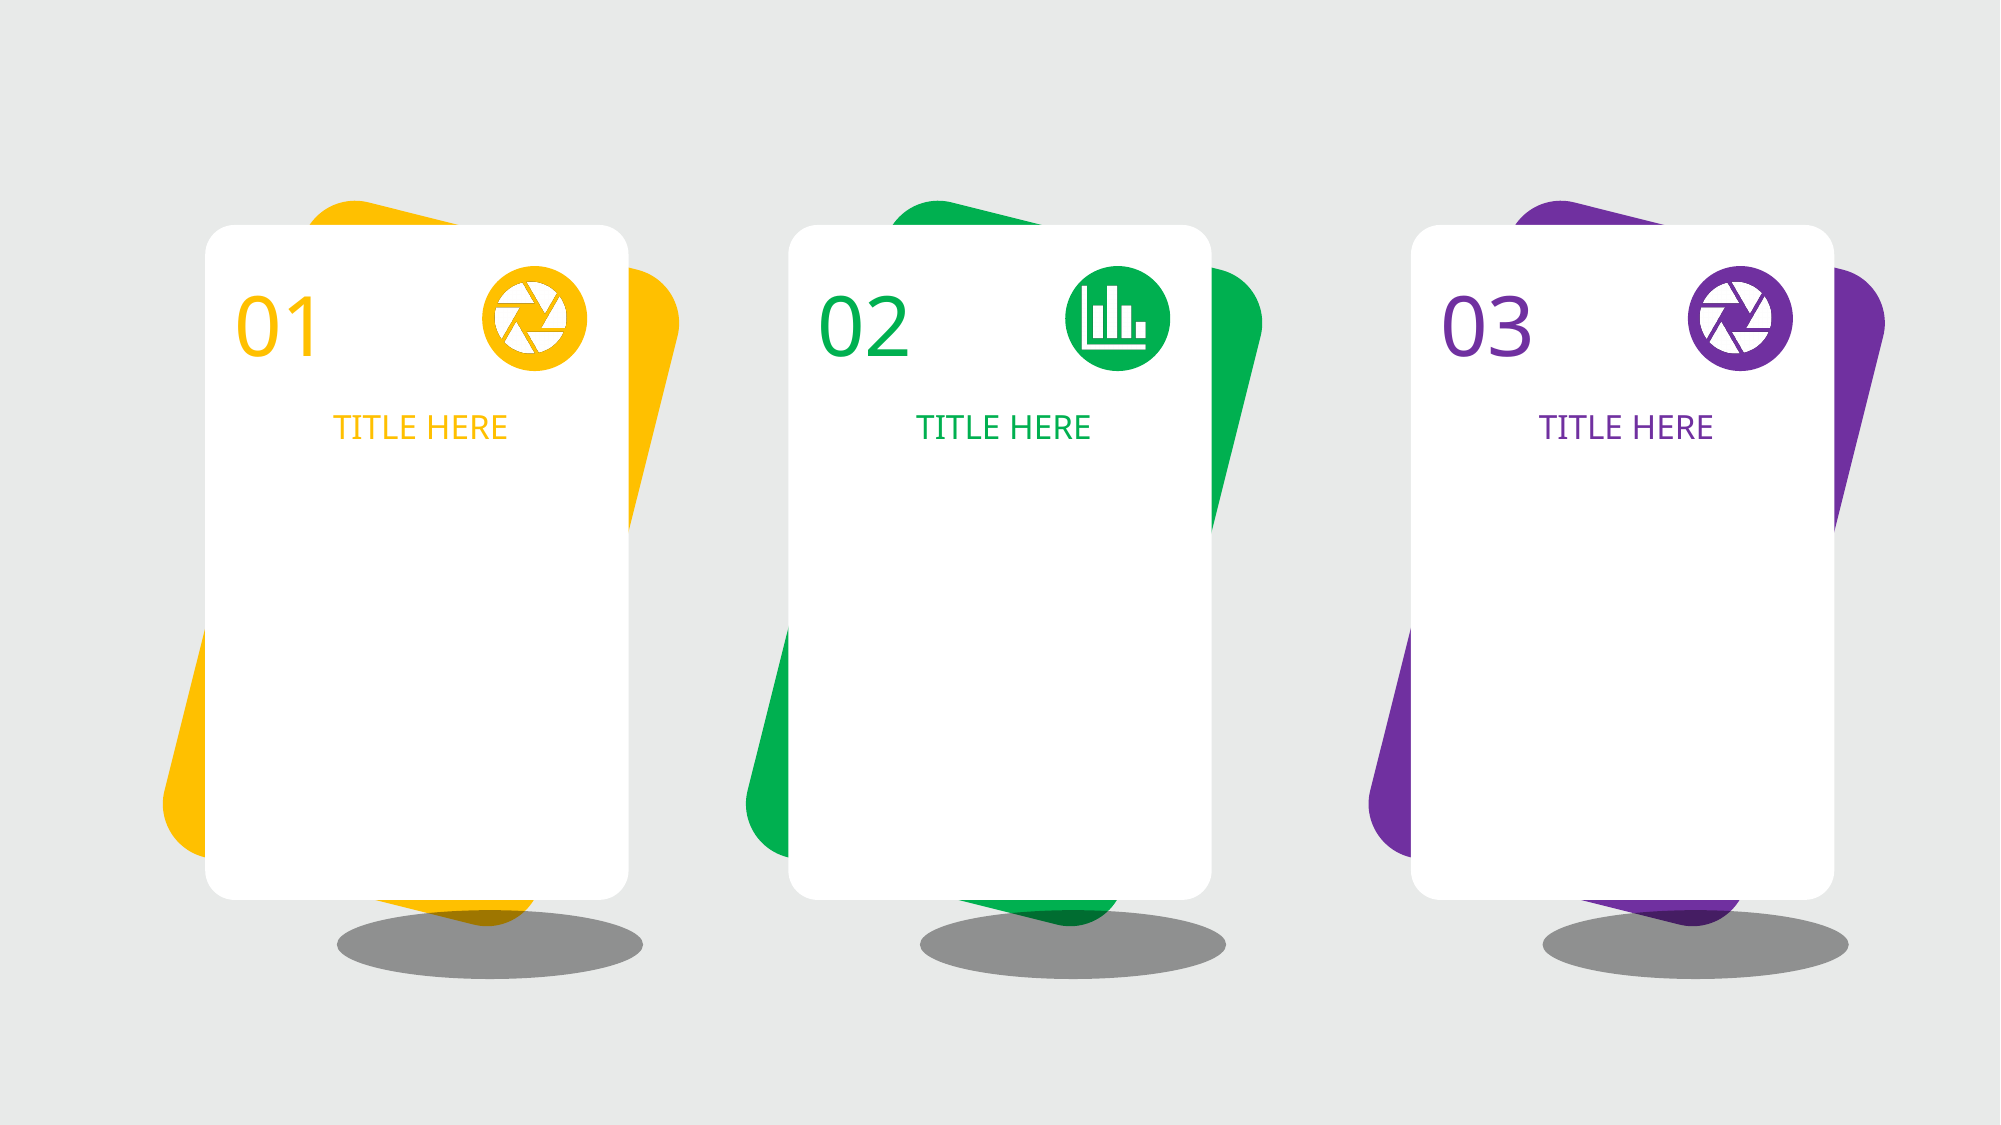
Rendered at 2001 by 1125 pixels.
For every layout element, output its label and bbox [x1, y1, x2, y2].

text_box [1217, 268, 1263, 511]
text_box [1617, 909, 1733, 913]
text_box [1542, 910, 1849, 980]
text_box [1838, 268, 1885, 517]
text_box [788, 224, 1212, 901]
text_box [1368, 651, 1405, 856]
text_box [310, 200, 451, 223]
text_box [411, 909, 527, 913]
text_box [336, 910, 644, 980]
text_box [994, 909, 1110, 913]
text_box [894, 200, 1034, 223]
text_box [1410, 224, 1835, 901]
text_box [204, 224, 629, 901]
text_box [1516, 200, 1657, 223]
text_box [919, 910, 1227, 980]
text_box [633, 268, 680, 514]
text_box [745, 649, 783, 856]
text_box [162, 652, 199, 856]
